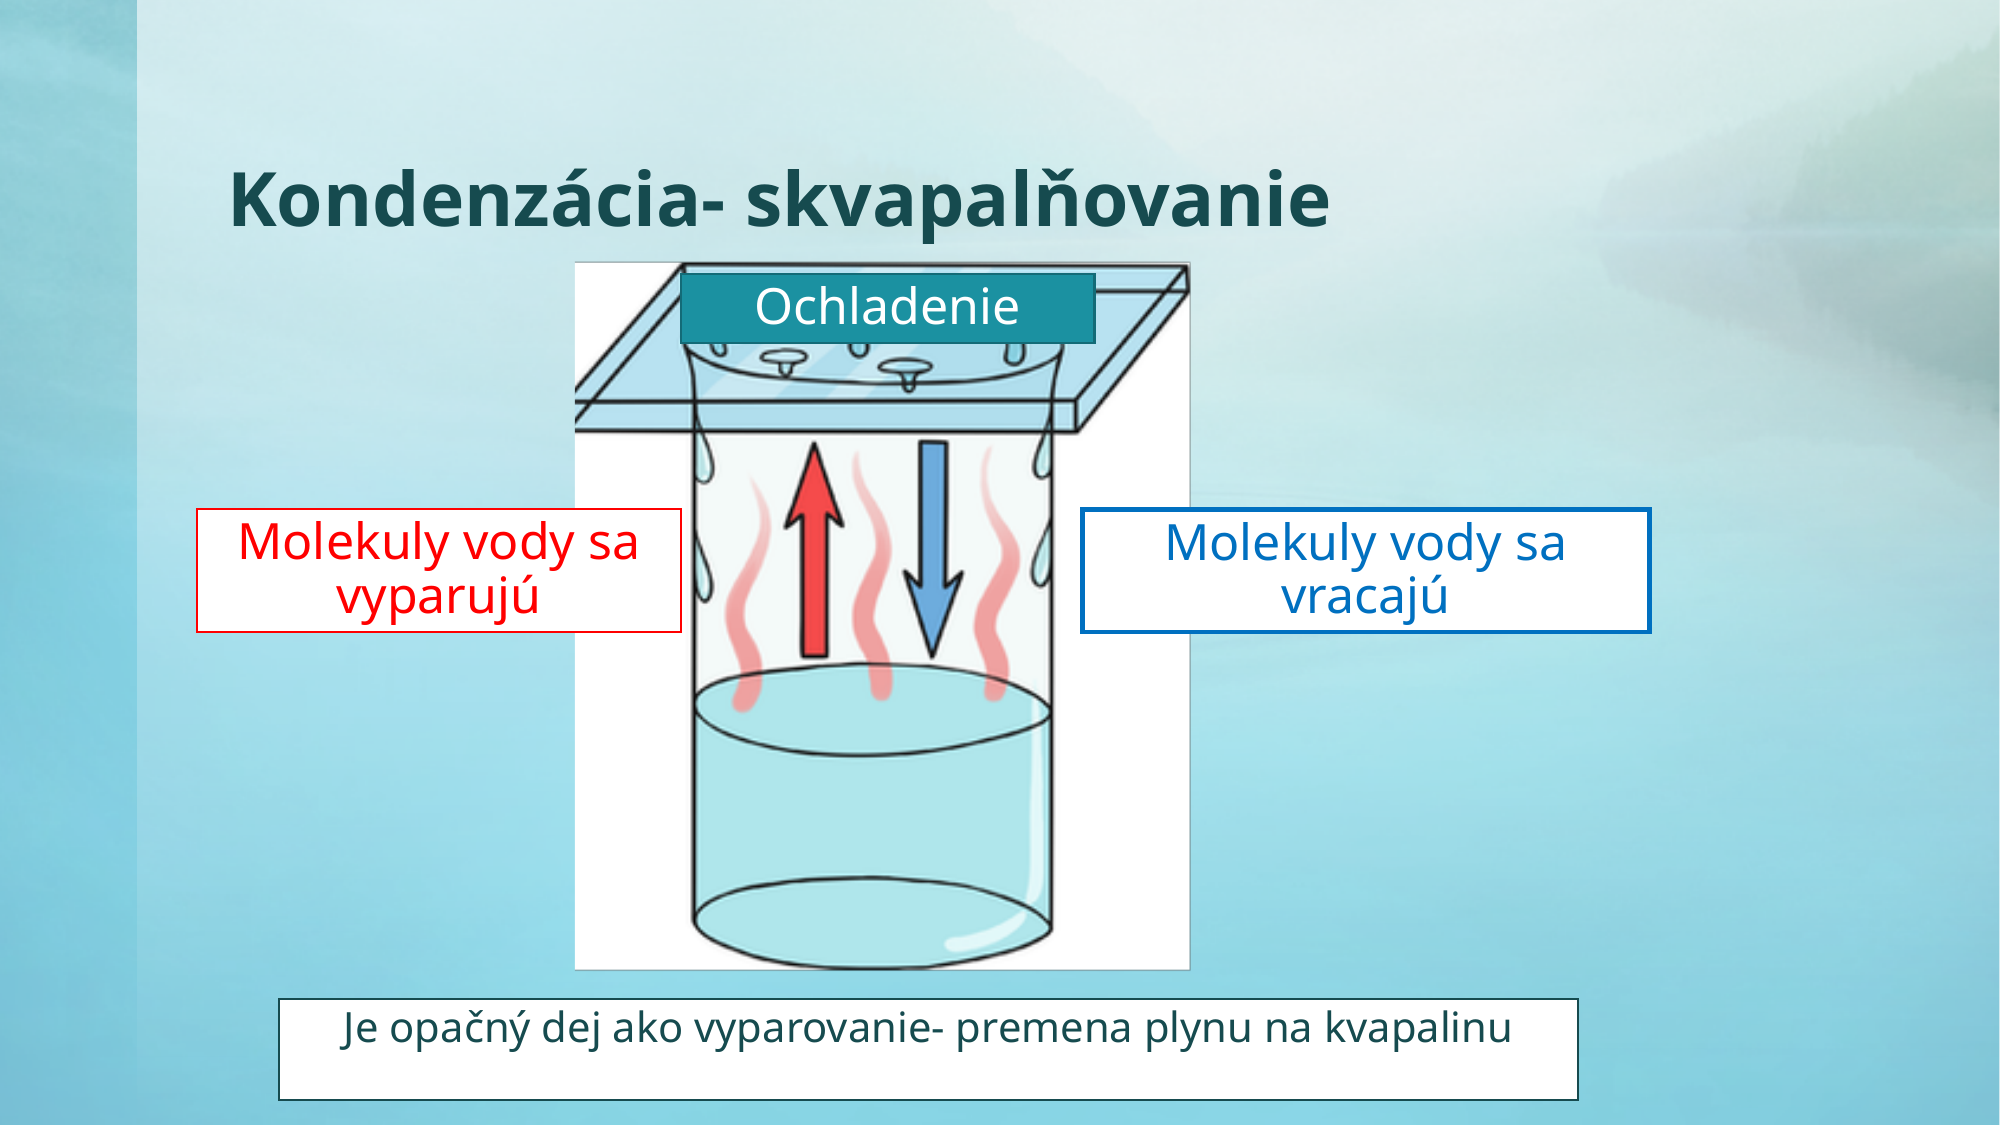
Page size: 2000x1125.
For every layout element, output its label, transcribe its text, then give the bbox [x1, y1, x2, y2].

title Kondenzácia- skvapalňovanie [212, 62, 1788, 250]
text_box Je opačný dej ako vyparovanie- premena plynu na kvapalinu [278, 998, 1579, 1101]
text_box Molekuly vody sa vyparujú [196, 508, 574, 633]
text_box Molekuly vody sa vracajú [1201, 508, 1650, 633]
picture [0, 0, 2000, 1125]
